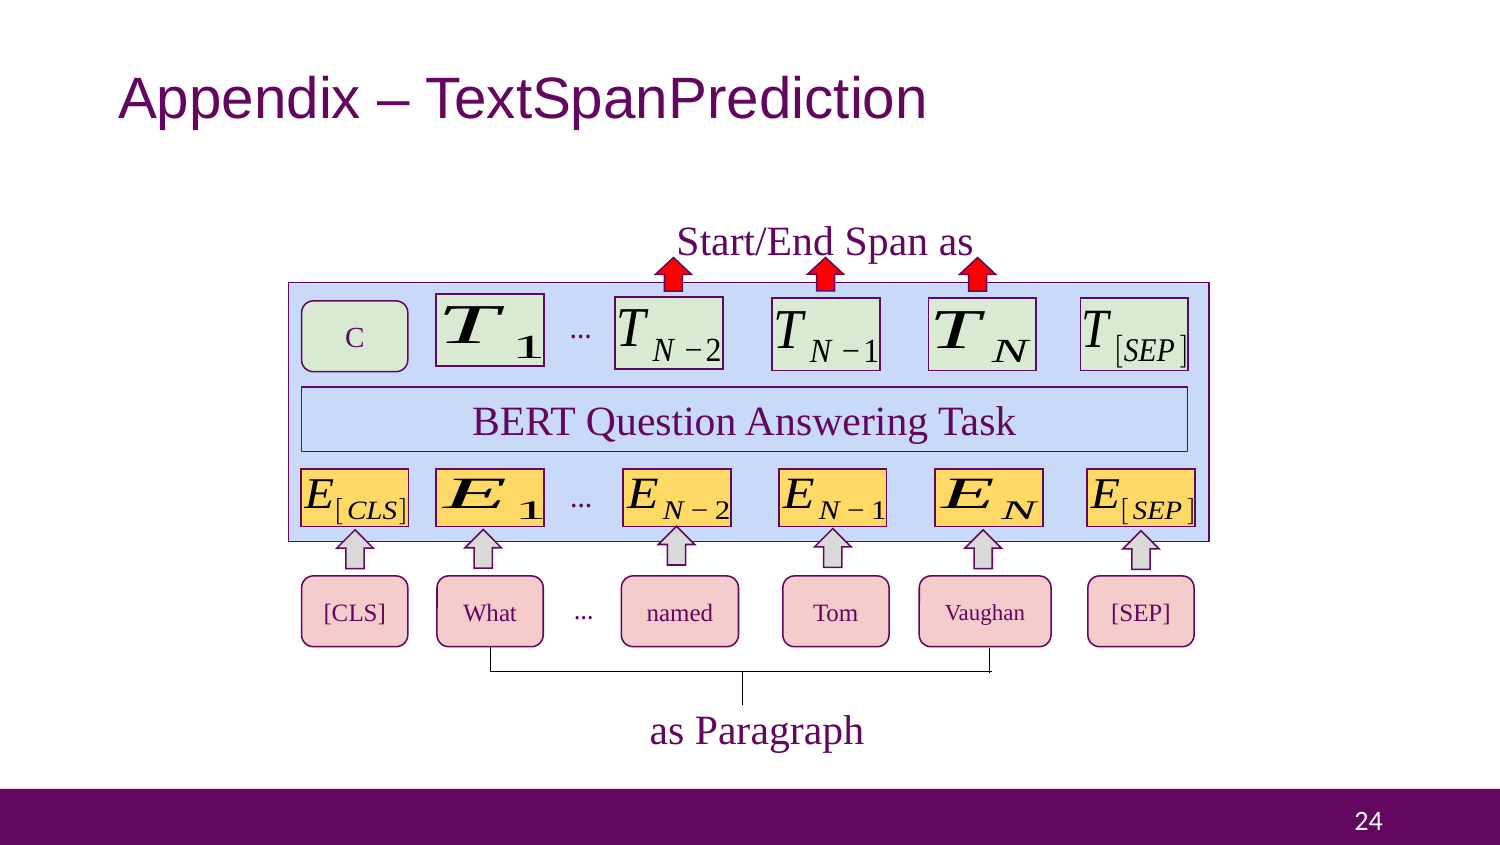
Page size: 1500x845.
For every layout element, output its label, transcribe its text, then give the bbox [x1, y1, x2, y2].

text_box [CLS] [300, 574, 409, 648]
text_box [462, 528, 504, 570]
text_box Vaughan [918, 574, 1053, 648]
text_box [652, 256, 695, 293]
text_box … [527, 461, 636, 530]
text_box BERT Question Answering Task [301, 386, 1188, 452]
text_box [957, 256, 999, 293]
text_box What [435, 574, 541, 648]
text_box [SEP] [1086, 574, 1196, 648]
text_box [334, 528, 376, 570]
text_box Tom [781, 574, 891, 648]
text_box [1120, 529, 1162, 571]
text_box [287, 281, 1210, 543]
text_box … [526, 292, 635, 362]
title Appendix – TextSpanPrediction [103, 59, 1397, 140]
text_box named [624, 574, 740, 648]
text_box C [300, 299, 409, 373]
text_box [812, 527, 854, 569]
text_box [962, 528, 1004, 570]
text_box [804, 256, 847, 292]
text_box [655, 524, 698, 567]
text_box … [529, 575, 638, 644]
